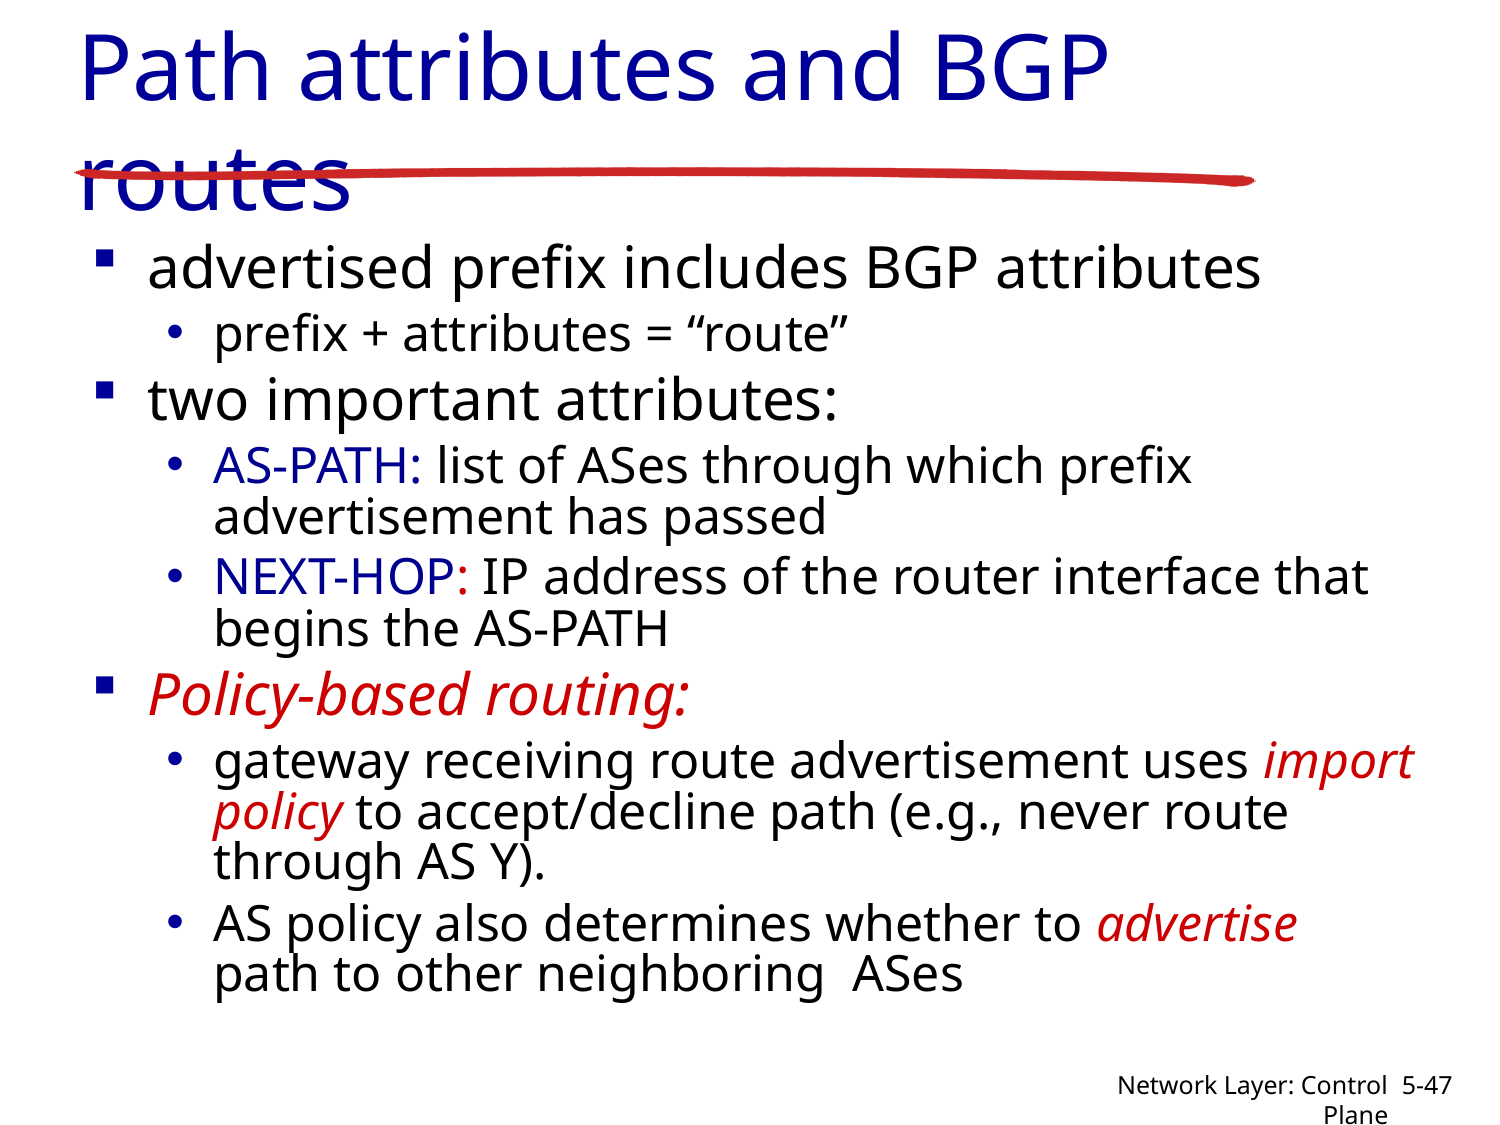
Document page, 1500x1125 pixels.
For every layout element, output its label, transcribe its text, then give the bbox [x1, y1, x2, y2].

title Path attributes and BGP routes [62, 24, 1337, 213]
list advertised prefix includes BGP attributes prefix + attributes = “route” two important attributes: AS-PATH: list of ASes through which prefix advertisement has passed NEXT-HOP: IP address of the router interface that begins the AS-PATH Policy-based routing: gateway receiving route advertisement uses import policy to accept/decline path (e.g., never route through AS Y). AS policy also determines whether to advertise path to other neighboring ASes [76, 233, 1430, 996]
picture [68, 162, 1269, 192]
footer Network Layer: Control Plane [1045, 1062, 1404, 1102]
slide_number 5-47 [1387, 1062, 1478, 1107]
